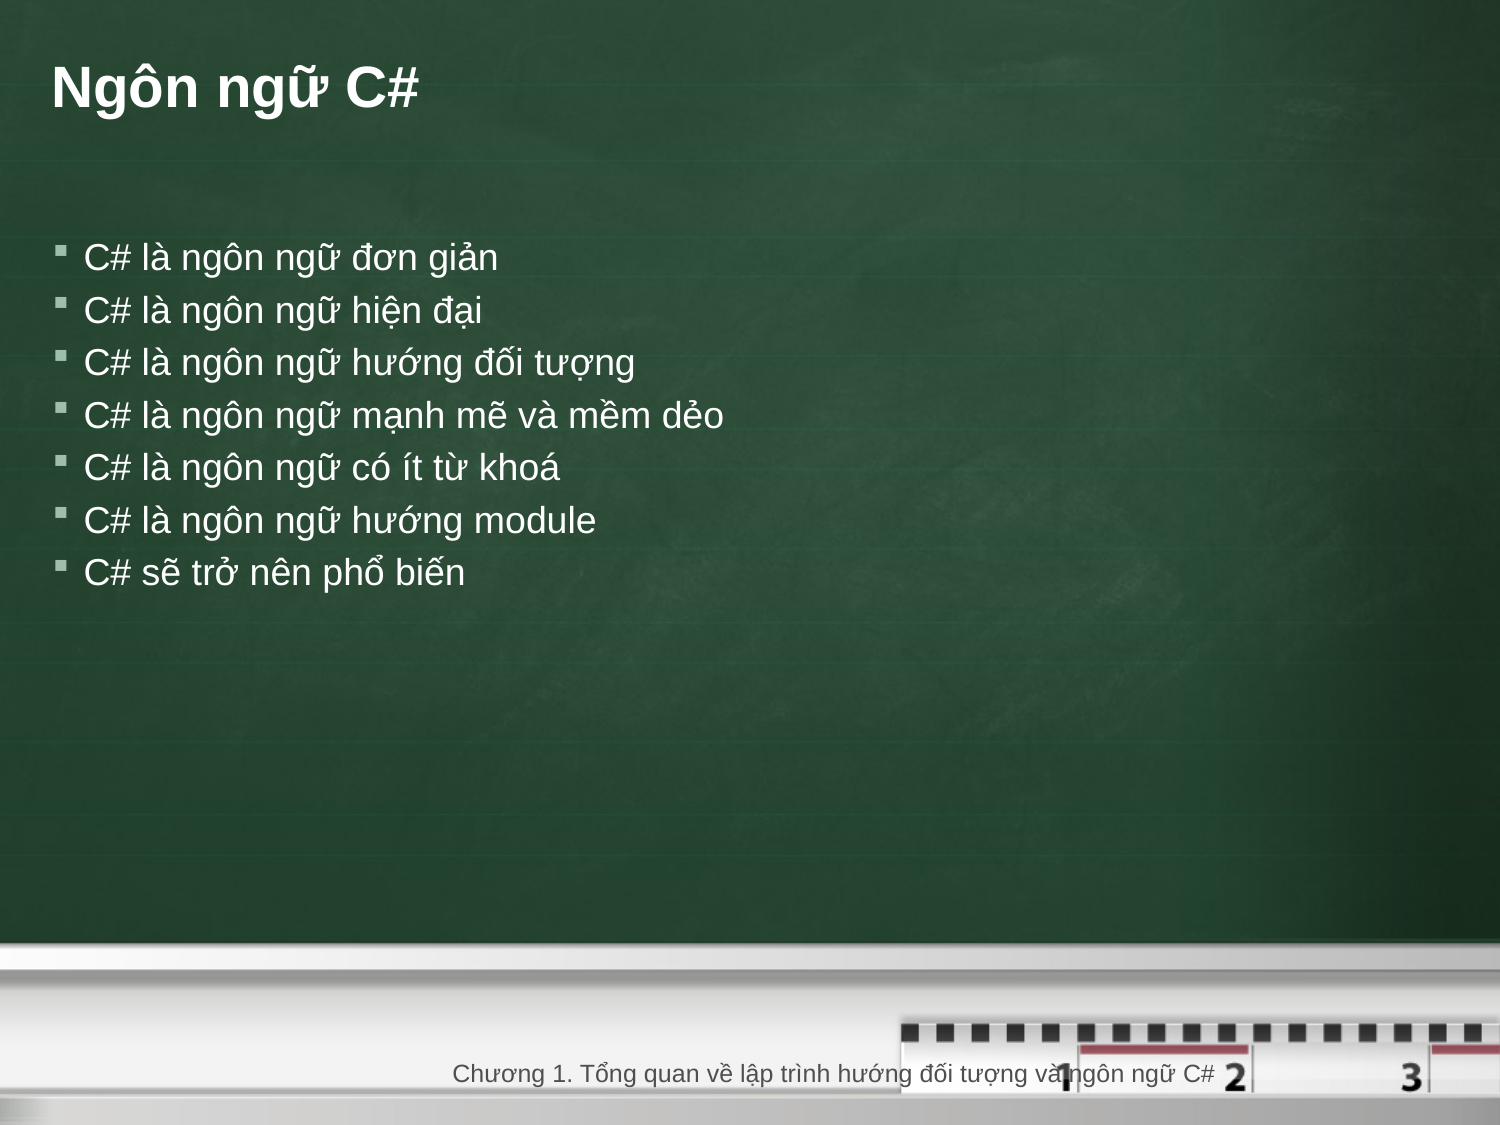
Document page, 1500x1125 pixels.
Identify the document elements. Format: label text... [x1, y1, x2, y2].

picture [0, 0, 1500, 1125]
footer Chương 1. Tổng quan về lập trình hướng đối tượng và ngôn ngữ C# [437, 1050, 1258, 1103]
title Ngôn ngữ C# [51, 40, 1449, 140]
list C# là ngôn ngữ đơn giản C# là ngôn ngữ hiện đại C# là ngôn ngữ hướng đối tượng C# là ngôn ngữ mạnh mẽ và mềm dẻo C# là ngôn ngữ có ít từ khoá C# là ngôn ngữ hướng module C# sẽ trở nên phổ biến [52, 225, 1451, 862]
